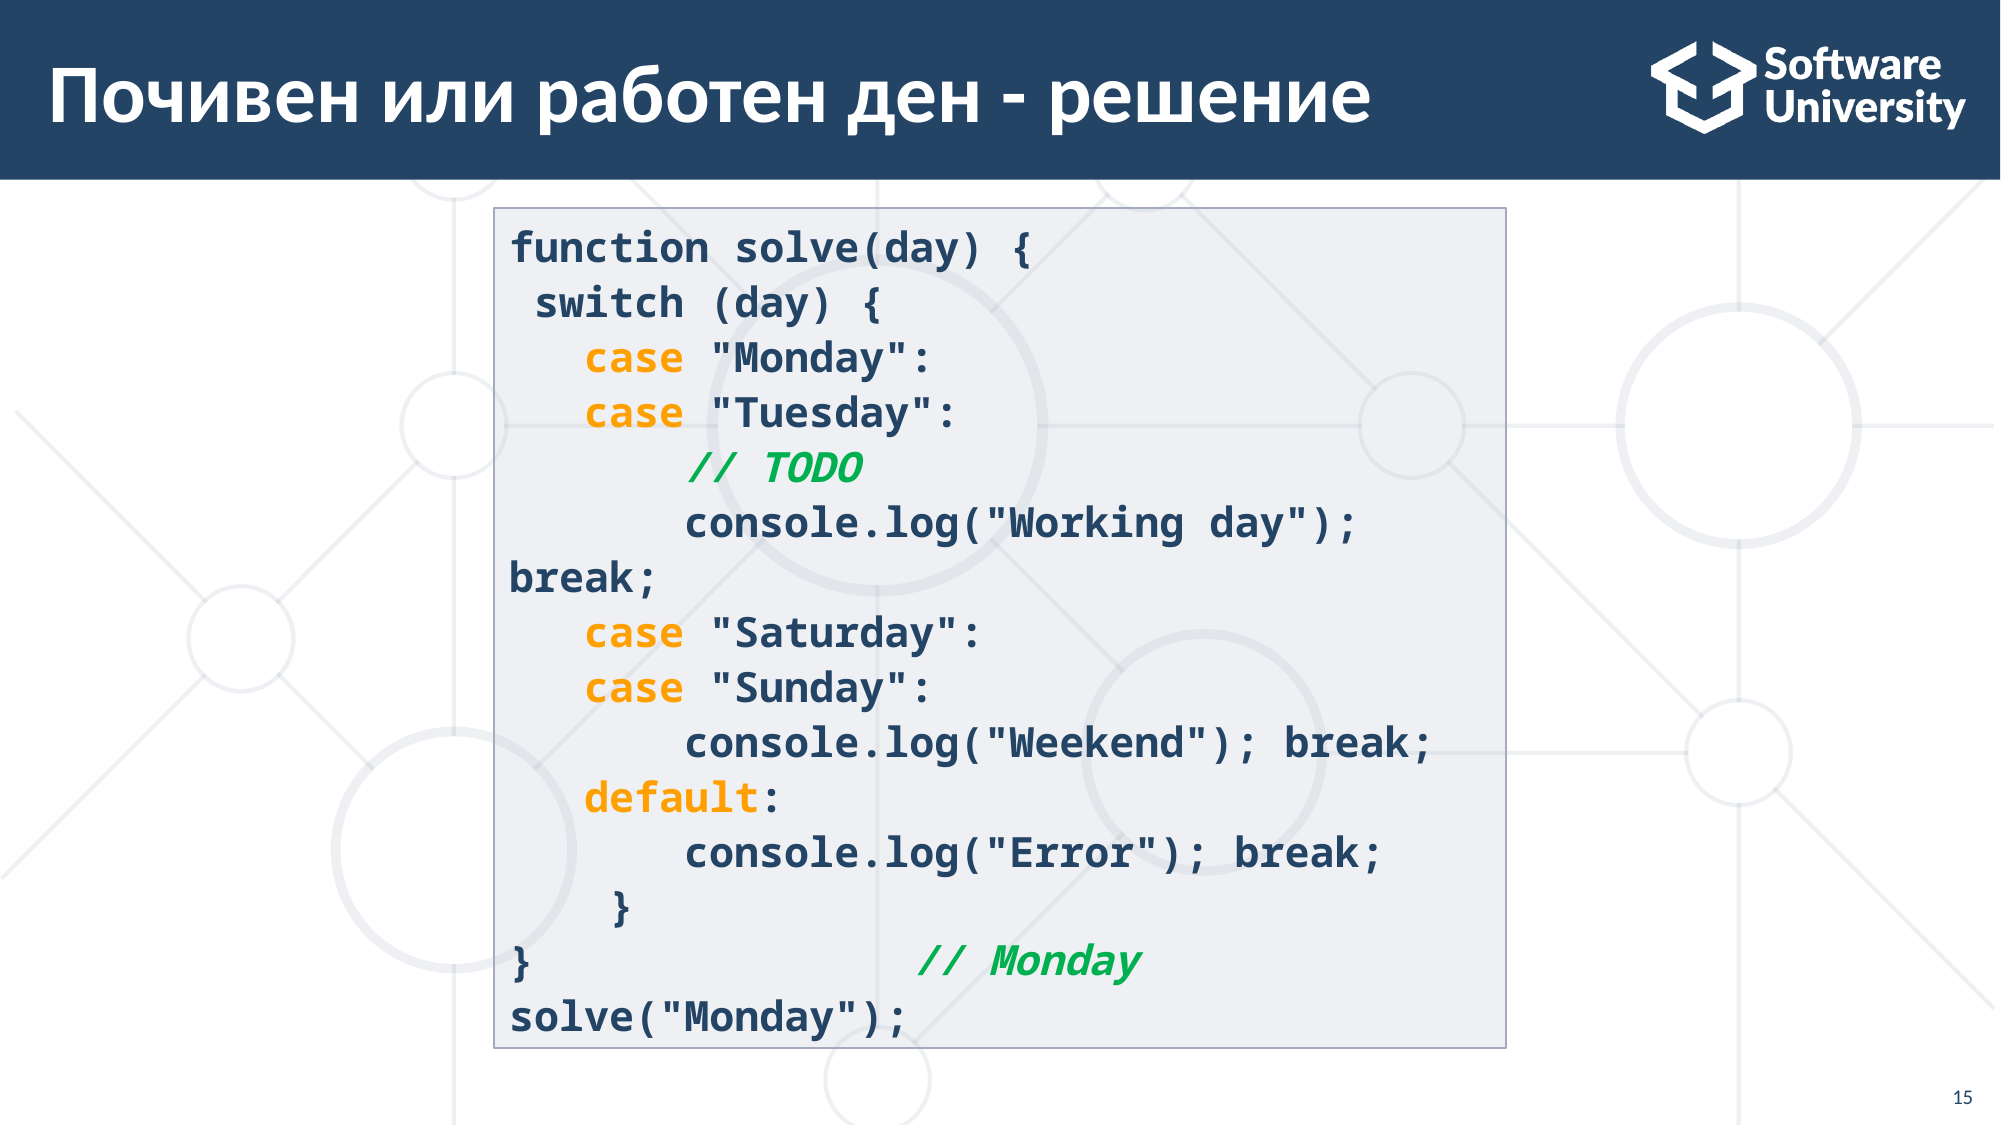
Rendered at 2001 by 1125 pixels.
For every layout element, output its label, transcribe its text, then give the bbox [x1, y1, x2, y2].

picture [1651, 41, 1966, 134]
text_box // Monday [865, 918, 1187, 1000]
slide_number 15 [1927, 1067, 1989, 1117]
text_box function solve(day) { switch (day) { case "Monday": case "Tuesday": // TODO console.log("Working day"); break; case "Saturday": case "Sunday": console.log("Weekend"); break; default: console.log("Error"); break; } } solve("Monday"); [494, 208, 1506, 1048]
title Почивен или работен ден - решение [31, 16, 1625, 162]
